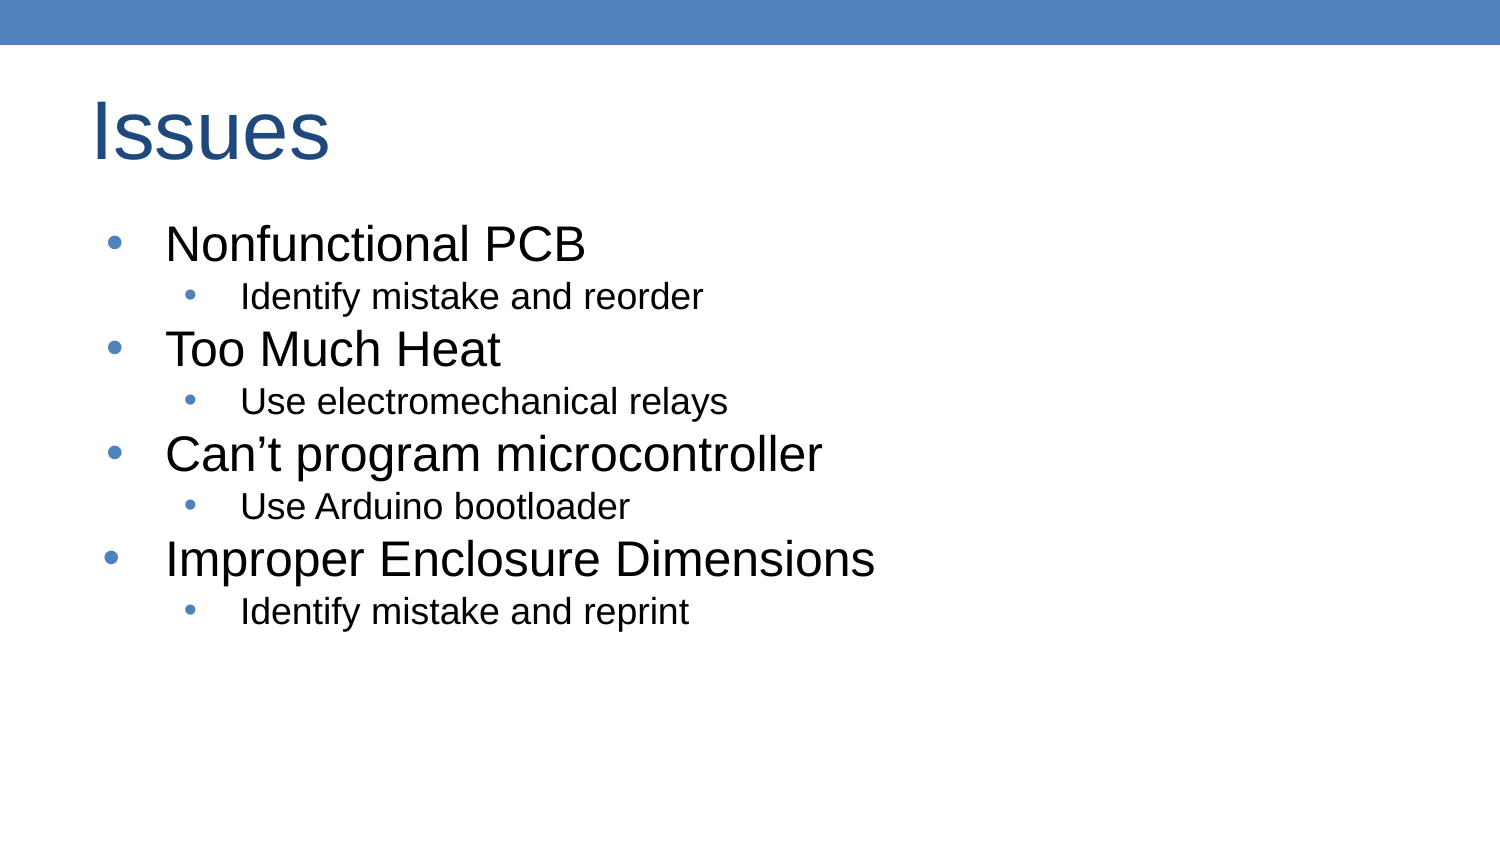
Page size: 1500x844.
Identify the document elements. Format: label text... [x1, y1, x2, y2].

title Issues [75, 65, 1425, 188]
list Nonfunctional PCB Identify mistake and reorder Too Much Heat Use electromechanical relays Can’t program microcontroller Use Arduino bootloader Improper Enclosure Dimensions Identify mistake and reprint [75, 196, 970, 797]
